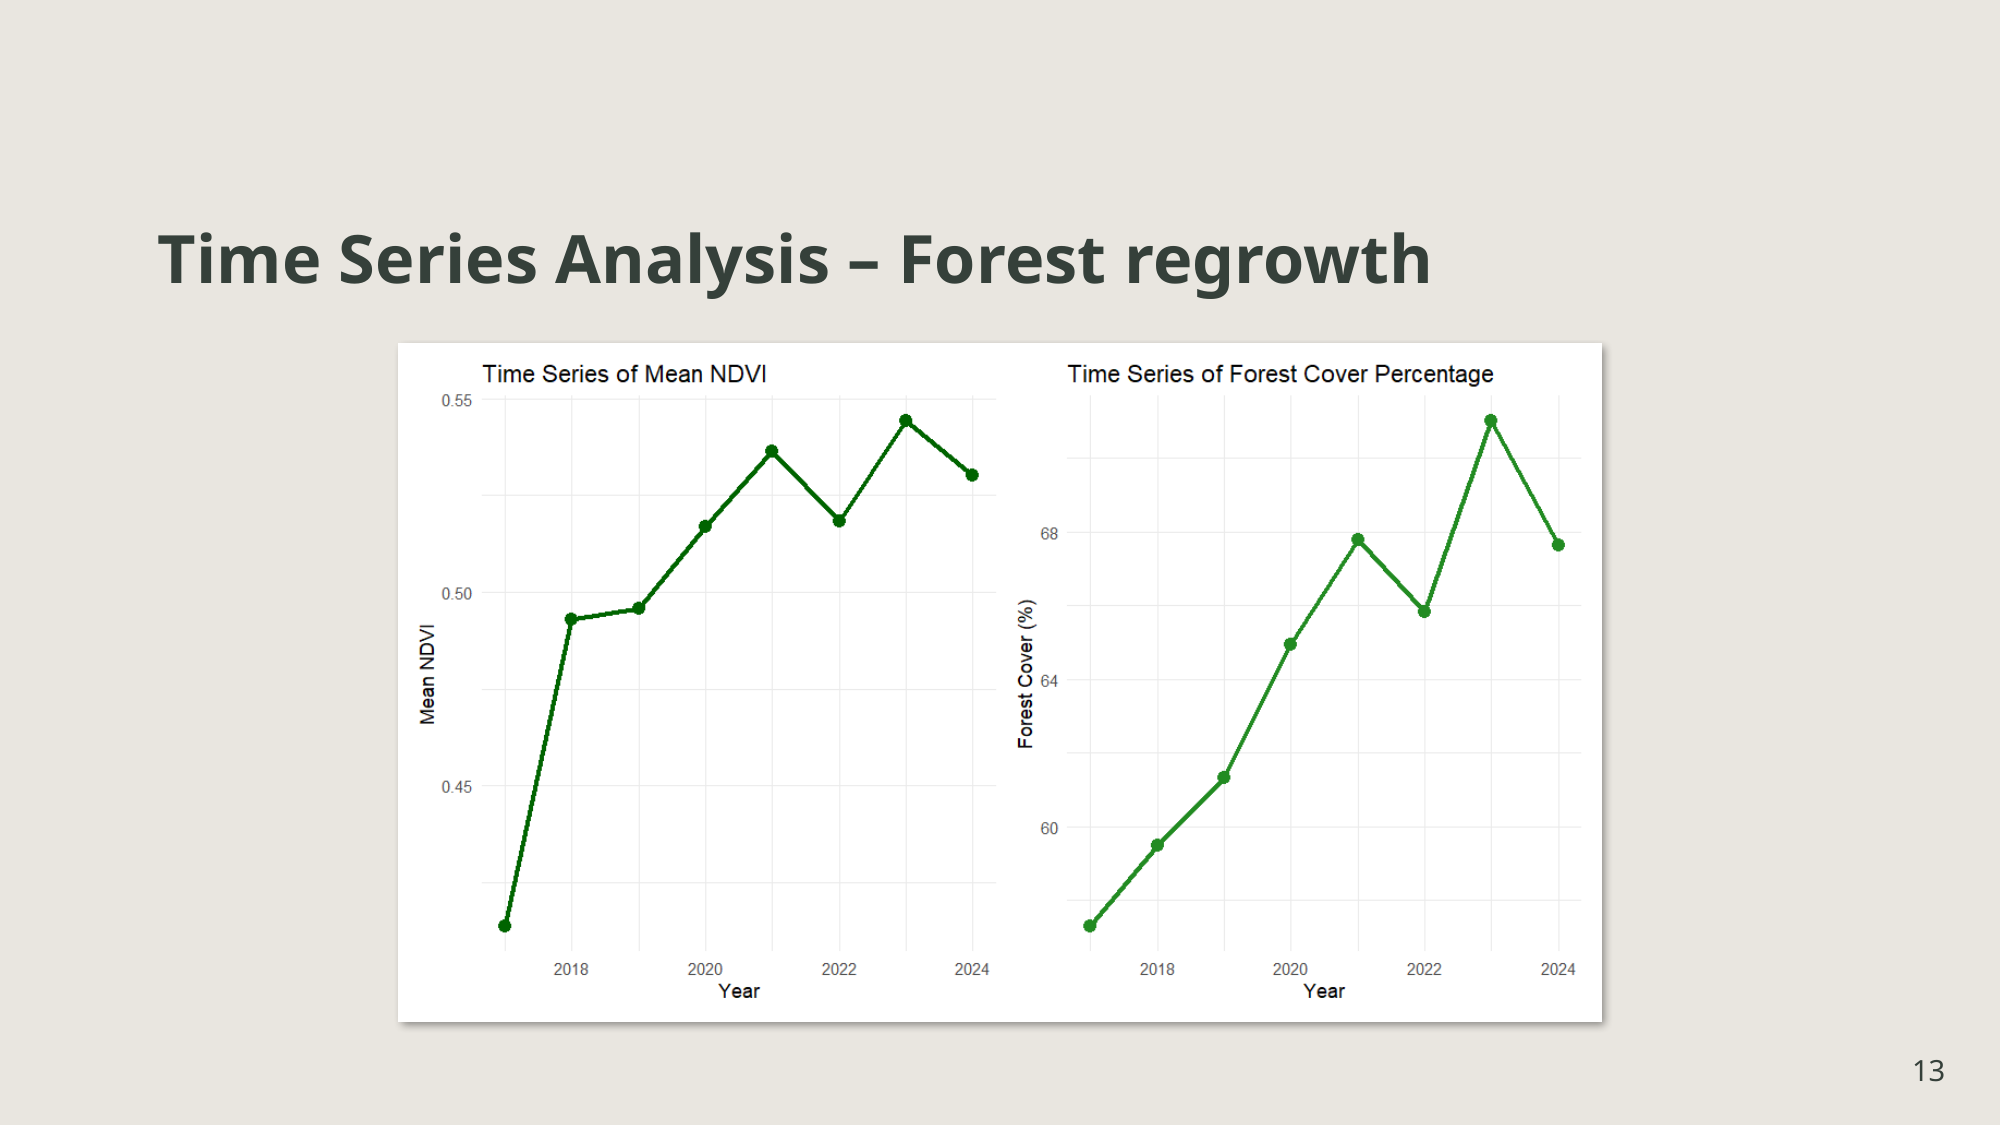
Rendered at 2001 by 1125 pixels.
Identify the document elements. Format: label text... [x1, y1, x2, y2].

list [397, 343, 1603, 1022]
slide_number 13 [1875, 1042, 1961, 1103]
title Time Series Analysis – Forest regrowth [142, 96, 1858, 305]
